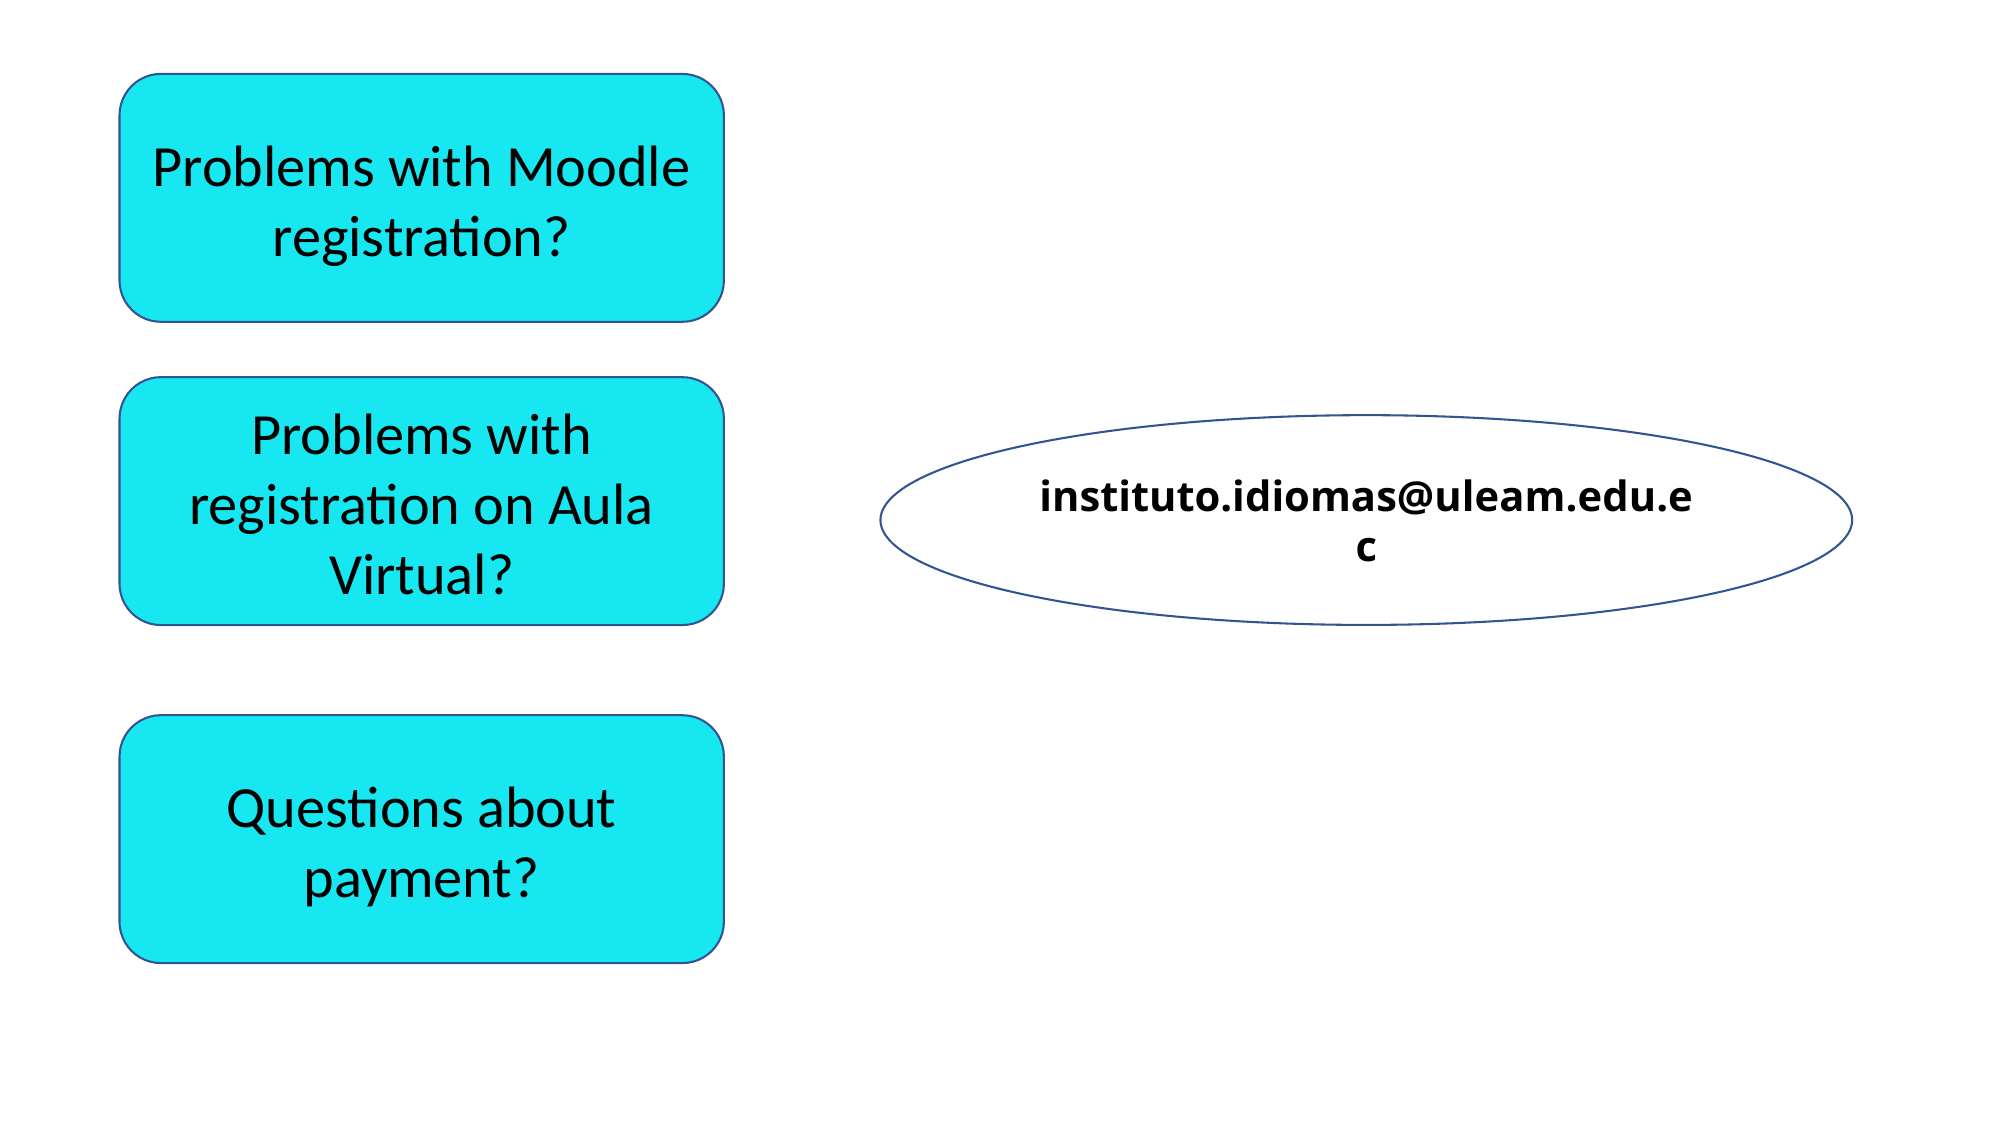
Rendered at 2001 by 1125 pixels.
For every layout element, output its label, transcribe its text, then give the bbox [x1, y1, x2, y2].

text_box Problems with Moodle registration? [118, 72, 725, 323]
text_box Problems with registration on Aula Virtual? [118, 376, 725, 627]
text_box Questions about payment? [118, 714, 725, 965]
text_box instituto.idiomas@uleam.edu.ec [879, 414, 1854, 626]
